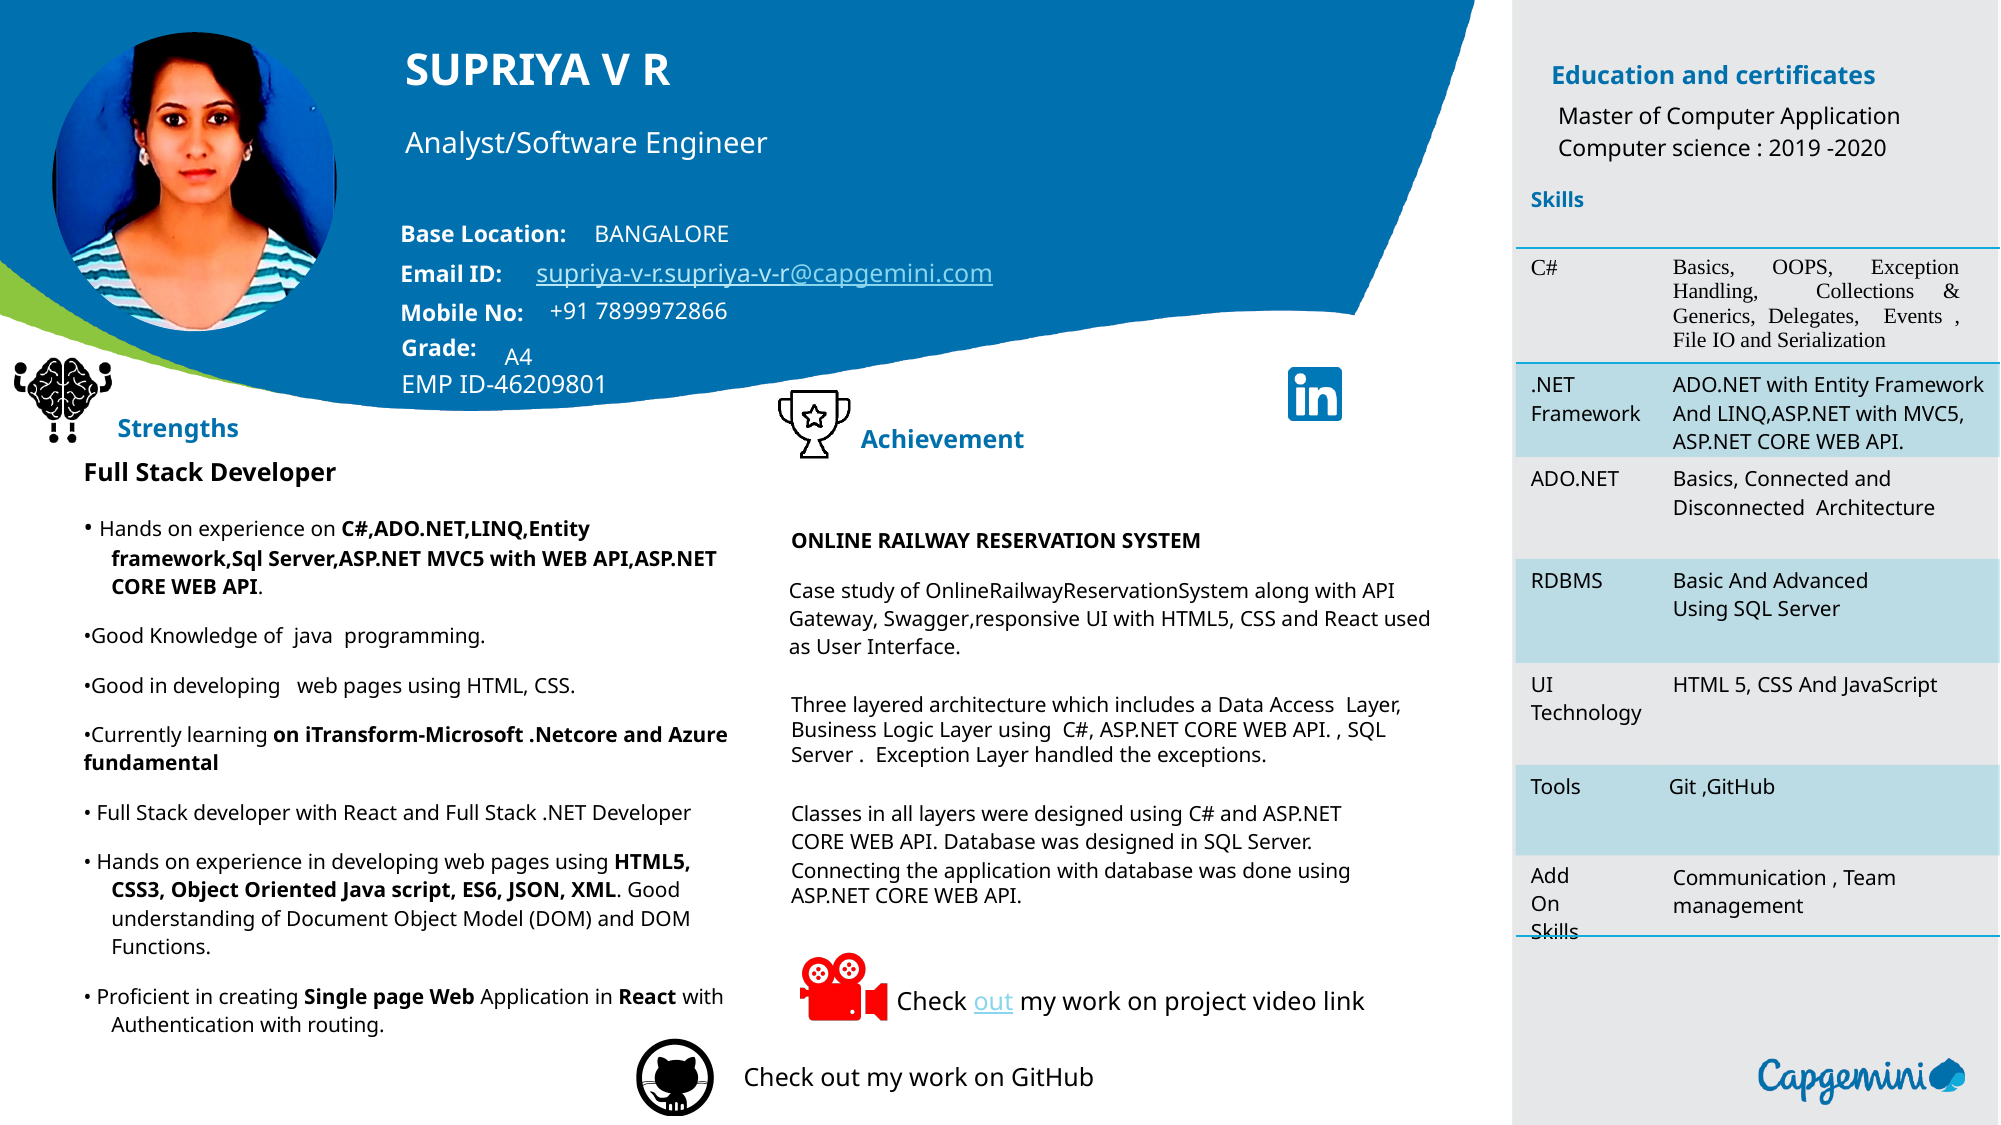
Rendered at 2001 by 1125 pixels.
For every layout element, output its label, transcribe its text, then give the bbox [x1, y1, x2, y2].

table_cell RDBMS [1516, 559, 1654, 663]
list ONLINE RAILWAY RESERVATION SYSTEM Case study of OnlineRailwayReservationSystem along with API Gateway, Swagger,responsive UI with HTML5, CSS and React used as User Interface. Three layered architecture which includes a Data Access Layer, Business Logic Layer using C#, ASP.NET CORE WEB API. , SQL Server . Exception Layer handled the exceptions. Classes in all layers were designed using C# and ASP.NET CORE WEB API. Database was designed in SQL Server. Connecting the application with database was done using ASP.NET CORE WEB API. [789, 499, 1434, 992]
table_cell .NET Framework [1516, 364, 1654, 457]
list Analyst/Software Engineer [404, 113, 1399, 170]
text_box A4 [504, 323, 896, 396]
text_box Check out my work on GitHub [728, 1053, 1153, 1125]
list SUPRIYA V R [404, 47, 1426, 98]
text_box EMP ID-46209801 [386, 360, 741, 406]
table_header C# [1516, 249, 1654, 362]
table_cell HTML 5, CSS And JavaScript [1654, 663, 2000, 765]
list BANGALORE [594, 222, 984, 256]
list supriya-v-r.supriya-v-r@capgemini.com [536, 257, 1161, 293]
table_cell UI Technology [1516, 663, 1654, 765]
picture [0, 0, 1998, 1125]
table_header Basics, OOPS, Exception Handling, Collections & Generics, Delegates, Events , File IO and Serialization [1654, 249, 2000, 362]
table_cell Basics, Connected and Disconnected Architecture [1654, 457, 2000, 559]
text_box Skills [1516, 154, 1670, 219]
table_cell Communication , Team management [1654, 855, 2000, 935]
table_cell Git ,GitHub [1654, 765, 2000, 855]
table_cell ADO.NET [1516, 457, 1654, 559]
table_cell Add On Skills [1516, 855, 1654, 935]
text_box Check out my work on project video link [896, 978, 1434, 1027]
table_cell ADO.NET with Entity Framework And LINQ,ASP.NET with MVC5, ASP.NET CORE WEB API. [1654, 364, 2000, 457]
list Full Stack Developer • Hands on experience on C#,ADO.NET,LINQ,Entity framework,Sql Server,ASP.NET MVC5 with WEB API,ASP.NET CORE WEB API. •Good Knowledge of java programming. •Good in developing web pages using HTML, CSS. •Currently learning on iTransform-Microsoft .Netcore and Azure fundamental • Full Stack developer with React and Full Stack .NET Developer • Hands on experience in developing web pages using HTML5, CSS3, Object Oriented Java script, ES6, JSON, XML. Good understanding of Document Object Model (DOM) and DOM Functions. • Proficient in creating Single page Web Application in React with Authentication with routing. [83, 452, 737, 1092]
table_cell Tools [1516, 765, 1654, 855]
list +91 7899972866 [549, 299, 941, 355]
text_box Master of Computer Application Computer science : 2019 -2020 [1543, 90, 1961, 168]
table_cell Basic And Advanced Using SQL Server [1654, 559, 2000, 663]
